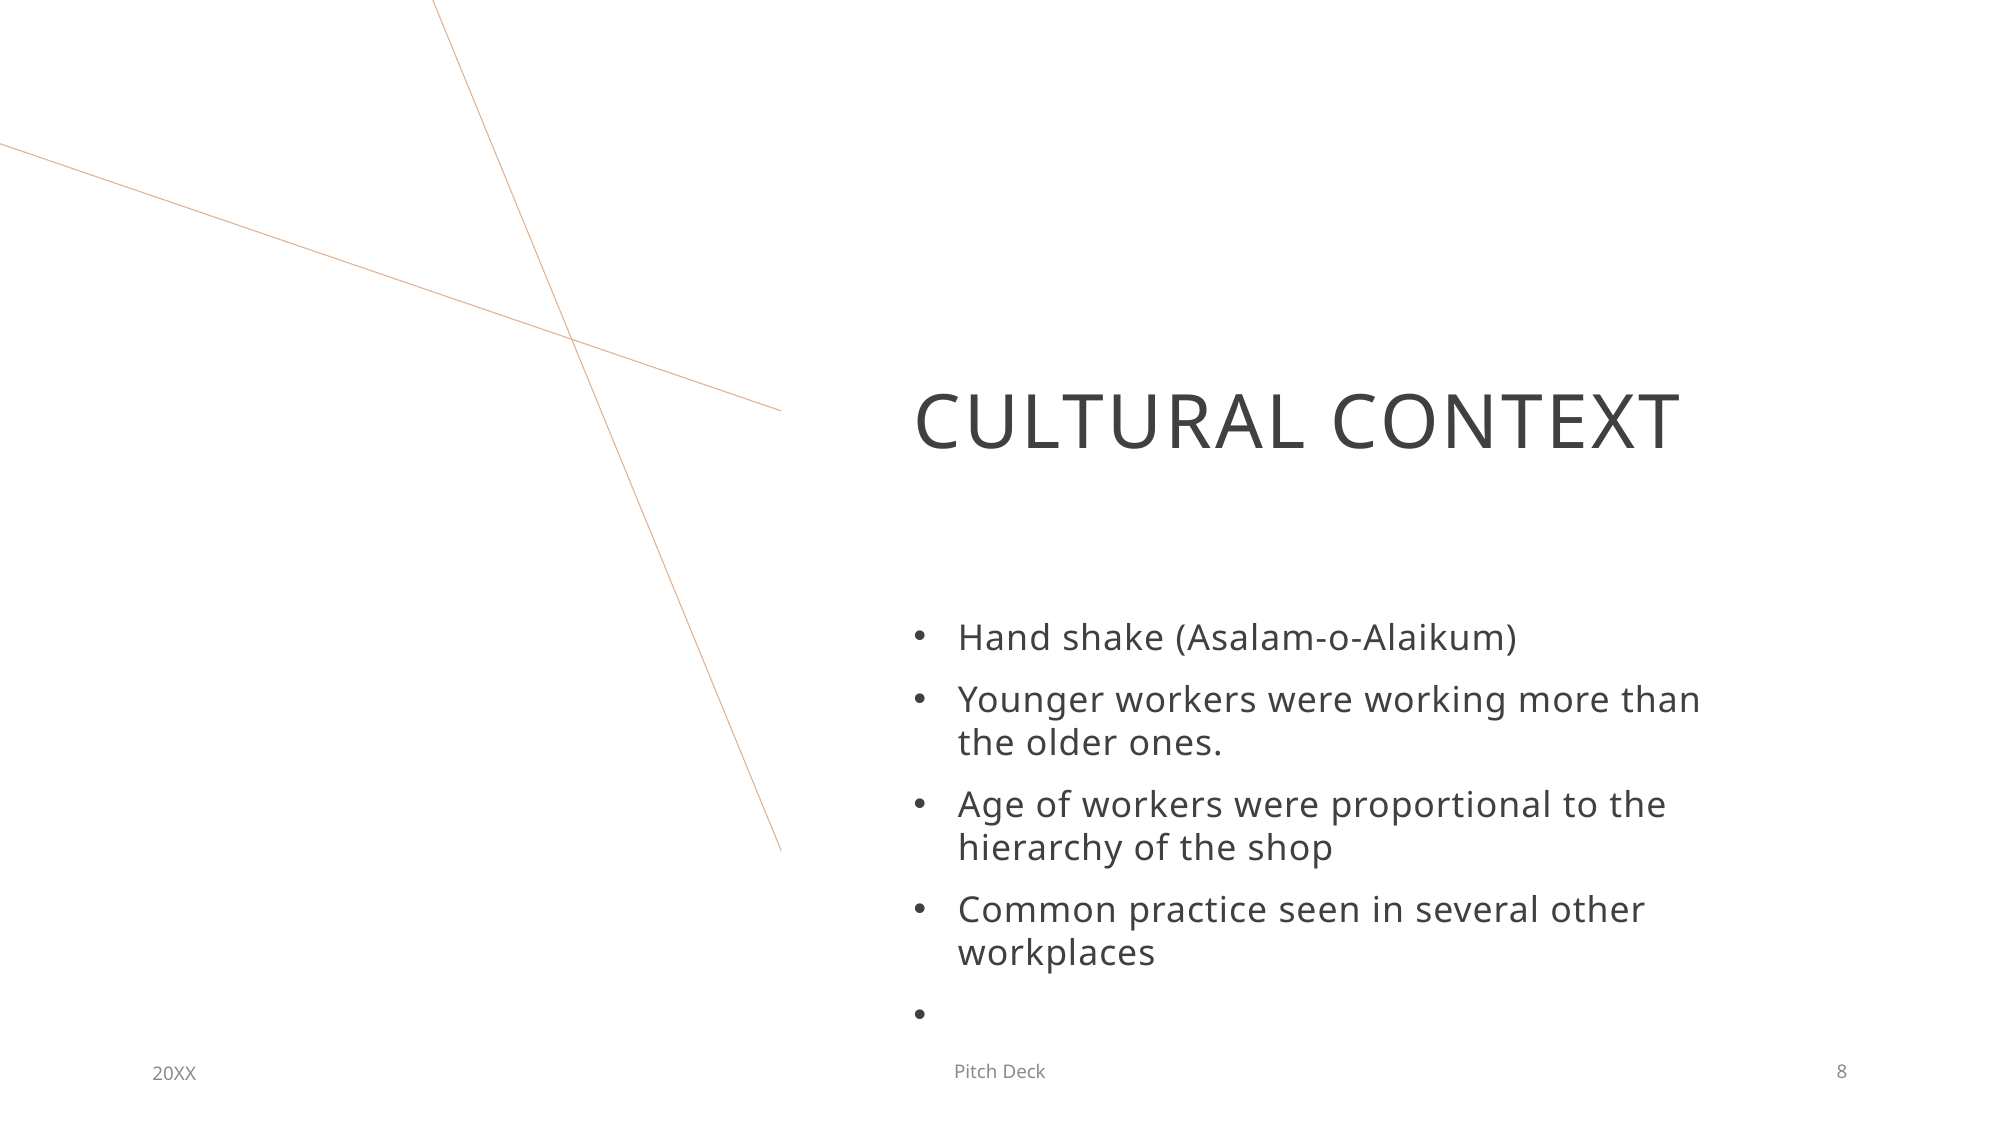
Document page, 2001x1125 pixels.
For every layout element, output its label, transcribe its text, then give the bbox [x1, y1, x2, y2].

list Hand shake (Asalam-o-Alaikum) Younger workers were working more than the older ones. Age of workers were proportional to the hierarchy of the shop Common practice seen in several other workplaces [898, 604, 1737, 1043]
slide_number 20XX [137, 1042, 588, 1103]
footer Pitch Deck [662, 1042, 1338, 1103]
slide_number 8 [1412, 1042, 1863, 1103]
title Cultural COntext [898, 274, 1737, 472]
